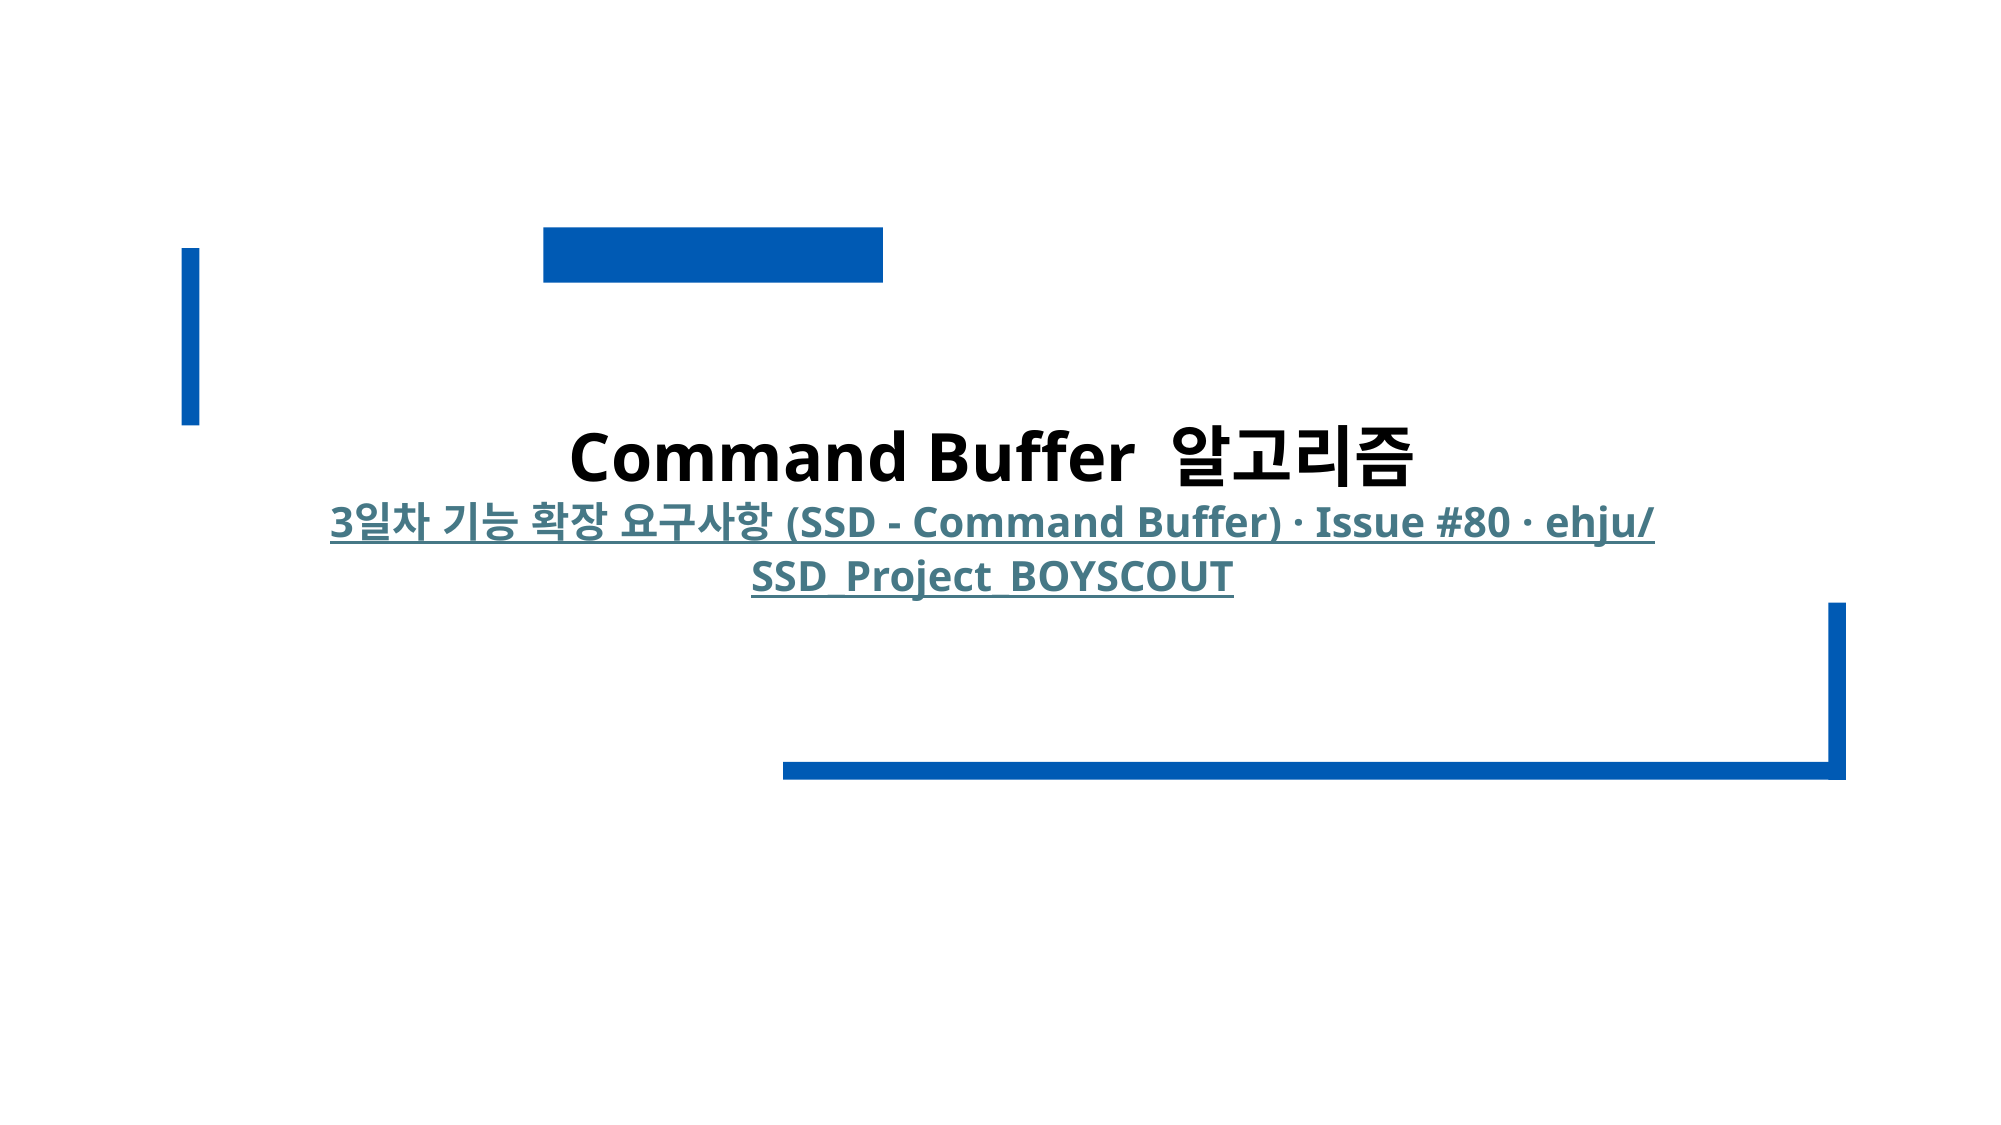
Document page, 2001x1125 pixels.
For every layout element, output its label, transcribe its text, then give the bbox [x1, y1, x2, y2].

list Command Buffer 알고리즘 3일차 기능 확장 요구사항 (SSD - Command Buffer) · Issue #80 · ehju/SSD_Project_BOYSCOUT [267, 305, 1733, 721]
